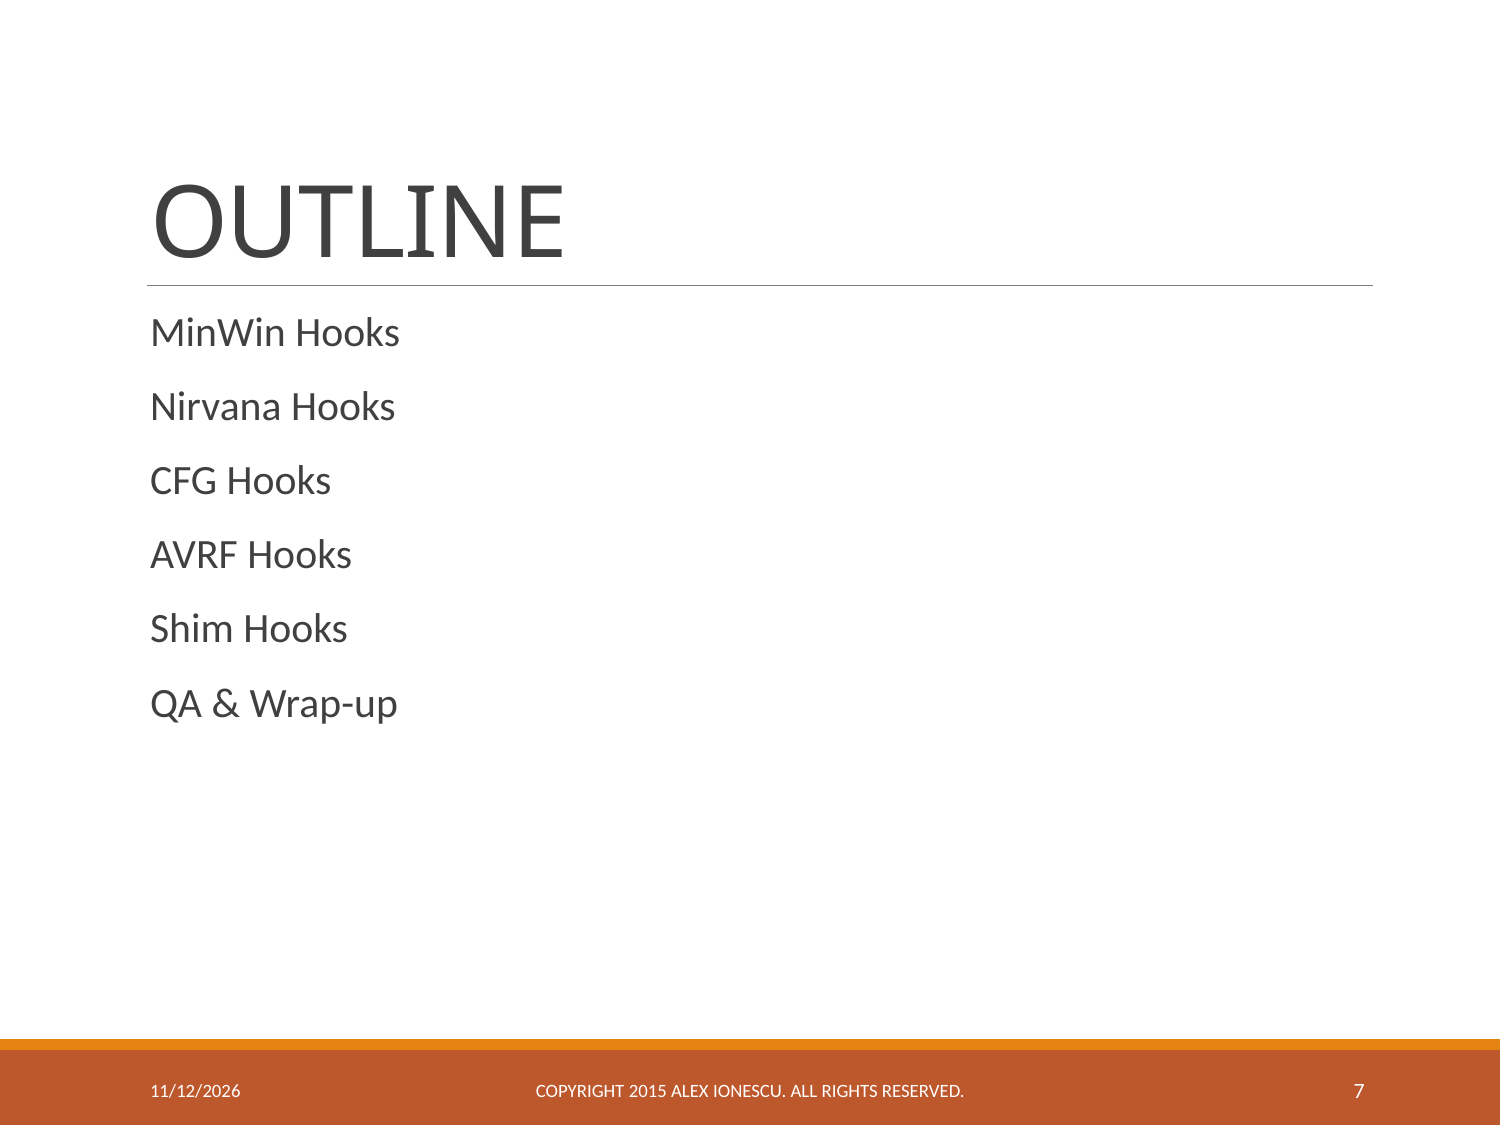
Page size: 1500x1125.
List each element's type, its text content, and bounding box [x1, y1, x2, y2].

title OUTLINE [135, 47, 1373, 285]
footer Copyright 2015 ALEX IONESCU. ALL RIGHTS RESERVED. [453, 1059, 1047, 1120]
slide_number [135, 1059, 440, 1120]
slide_number 7 [1218, 1059, 1380, 1120]
list MinWin Hooks Nirvana Hooks CFG Hooks AVRF Hooks Shim Hooks QA & Wrap-up [135, 302, 1373, 963]
